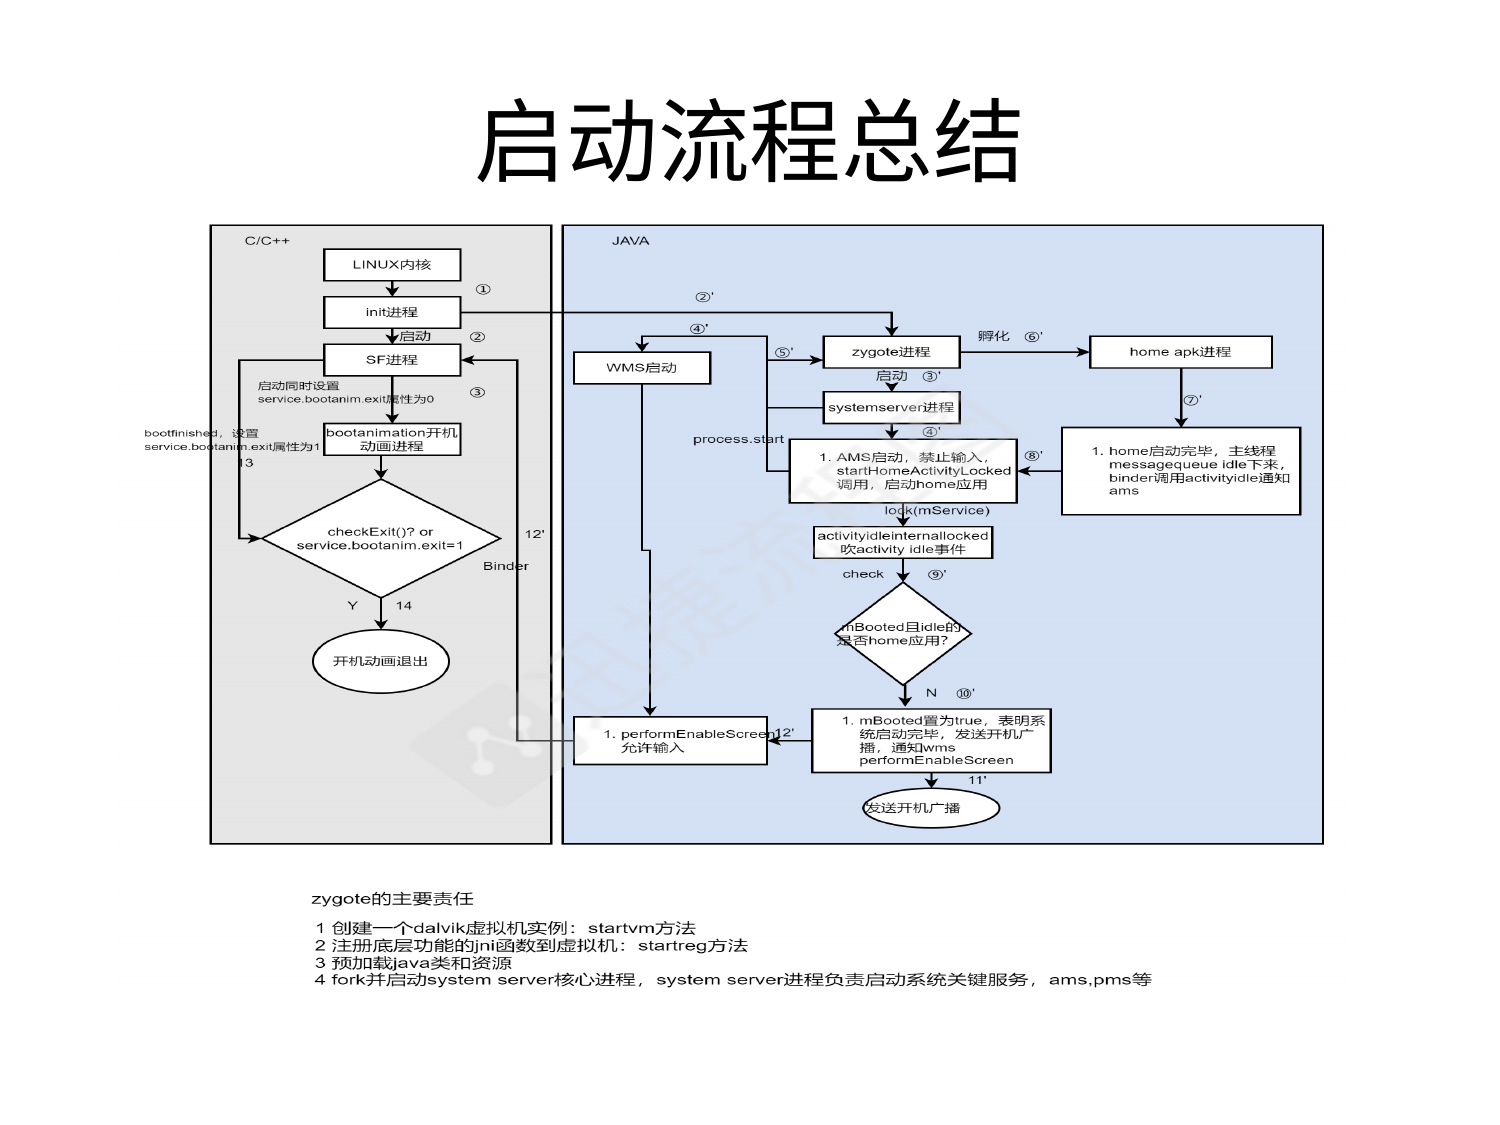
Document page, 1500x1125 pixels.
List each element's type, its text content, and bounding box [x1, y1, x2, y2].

title 启动流程总结 [75, 45, 1425, 233]
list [118, 208, 1346, 1006]
